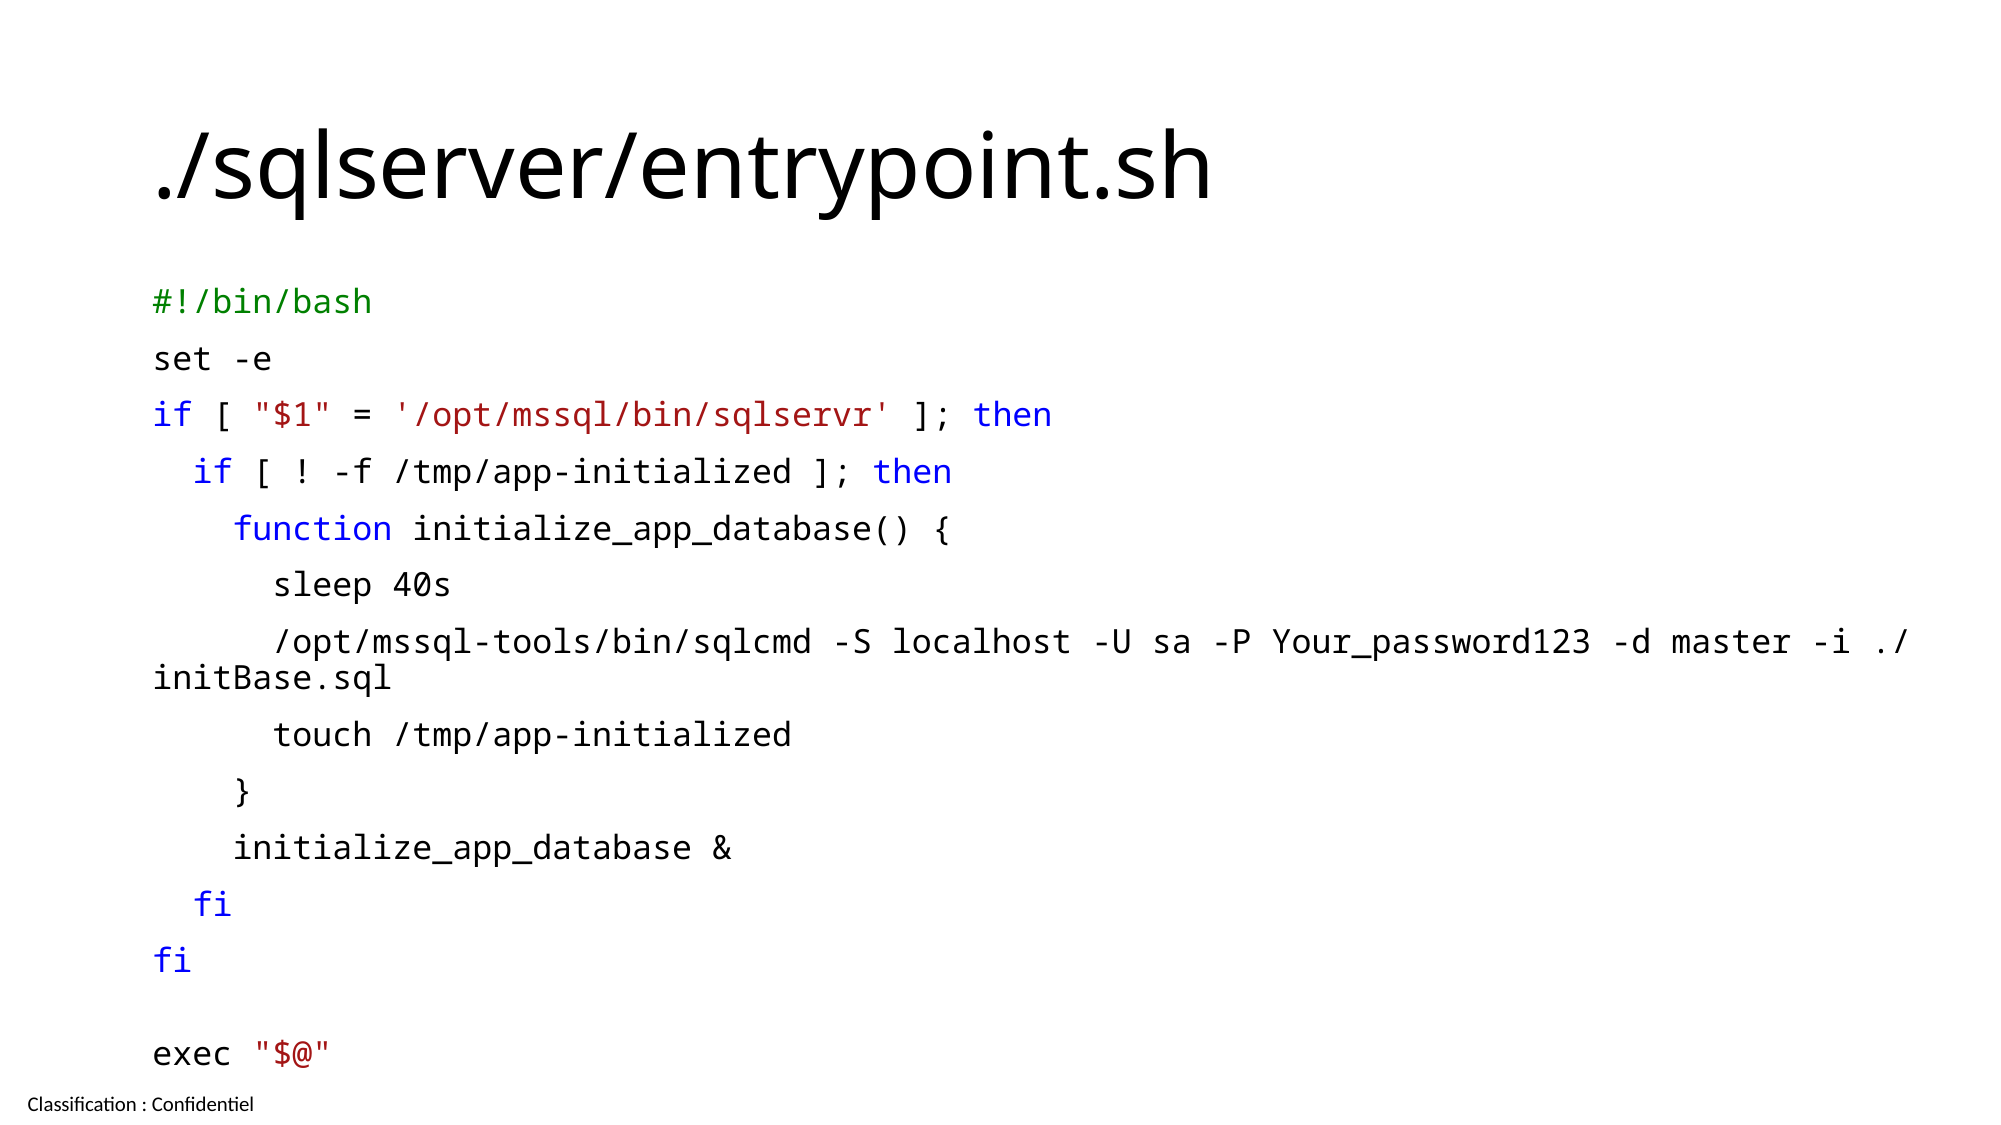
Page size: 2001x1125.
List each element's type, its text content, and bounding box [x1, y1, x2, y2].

title ./sqlserver/entrypoint.sh [137, 59, 1863, 277]
list #!/bin/bash set -e if [ "$1" = '/opt/mssql/bin/sqlservr' ]; then if [ ! -f /tmp/app-initialized ]; then function initialize_app_database() { sleep 40s /opt/mssql-tools/bin/sqlcmd -S localhost -U sa -P Your_password123 -d master -i ./initBase.sql touch /tmp/app-initialized } initialize_app_database & fi fi exec "$@" [137, 277, 2000, 1098]
